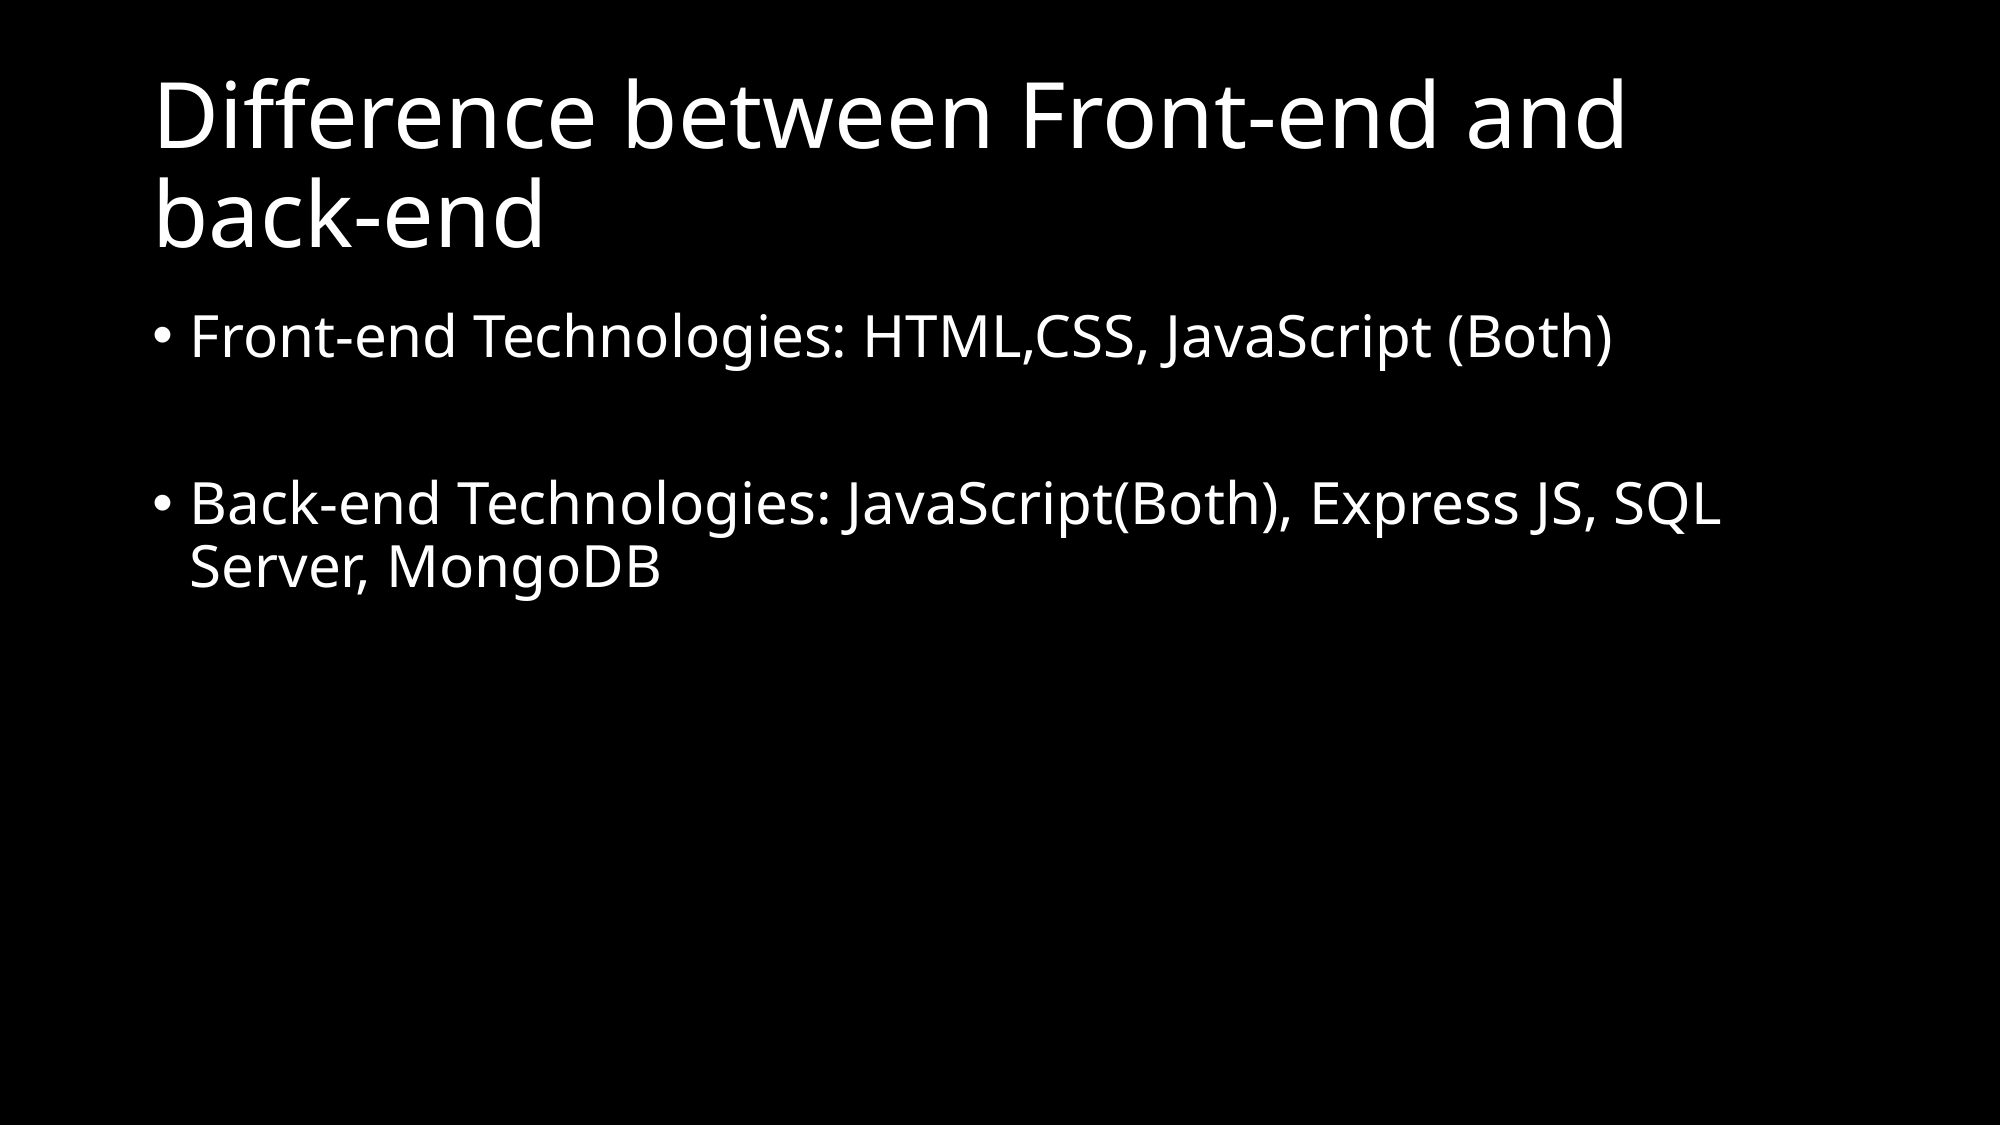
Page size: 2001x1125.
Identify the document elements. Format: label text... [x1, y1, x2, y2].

list Front-end Technologies: HTML,CSS, JavaScript (Both) Back-end Technologies: JavaScript(Both), Express JS, SQL Server, MongoDB [137, 299, 1863, 1014]
title Difference between Front-end and back-end [137, 59, 1863, 278]
